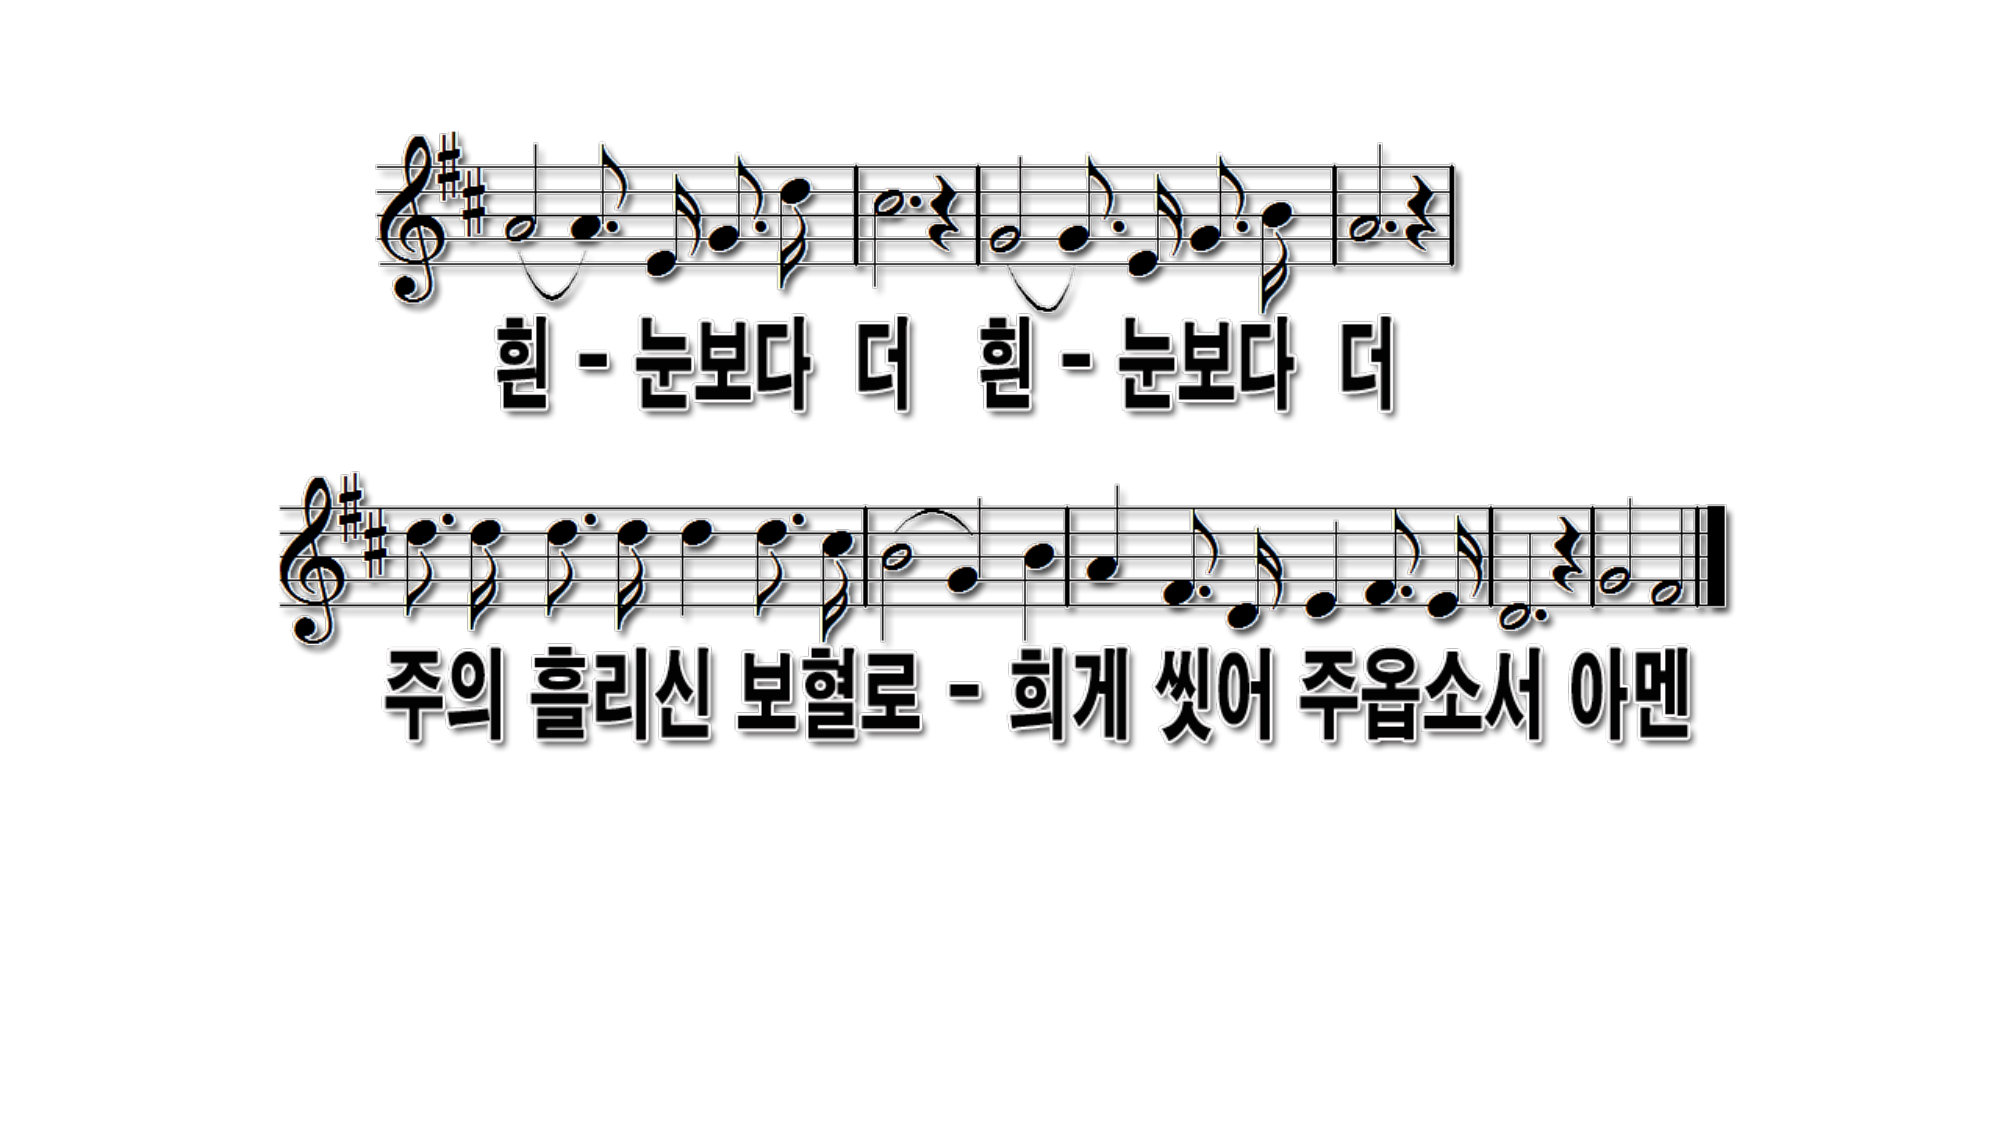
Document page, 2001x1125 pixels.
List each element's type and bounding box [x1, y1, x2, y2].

picture [249, 0, 1750, 835]
